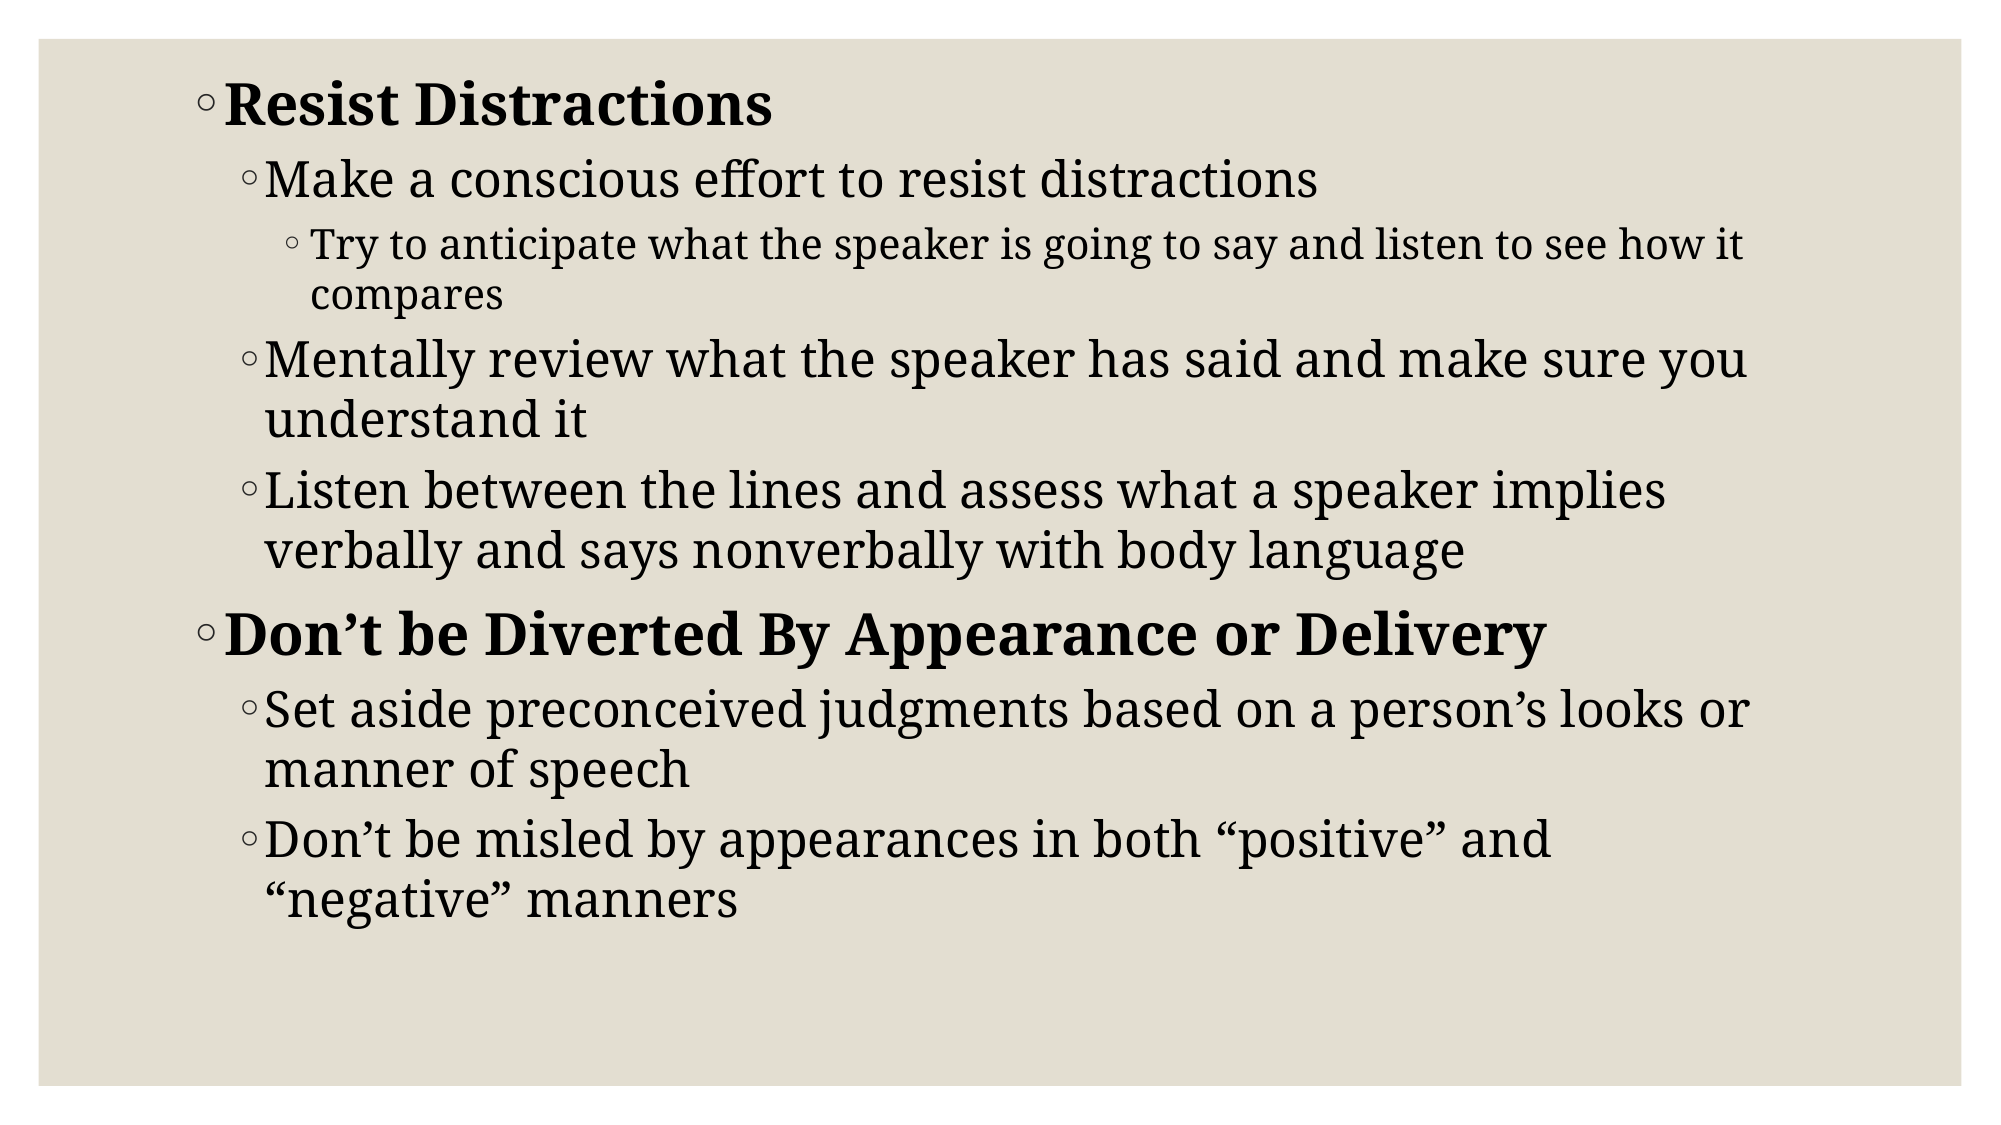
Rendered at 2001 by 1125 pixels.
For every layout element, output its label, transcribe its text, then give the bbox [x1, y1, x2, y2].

list Resist Distractions Make a conscious effort to resist distractions Try to anticipate what the speaker is going to say and listen to see how it compares Mentally review what the speaker has said and make sure you understand it Listen between the lines and assess what a speaker implies verbally and says nonverbally with body language Don’t be Diverted By Appearance or Delivery Set aside preconceived judgments based on a person’s looks or manner of speech Don’t be misled by appearances in both “positive” and “negative” manners [174, 59, 1825, 1044]
